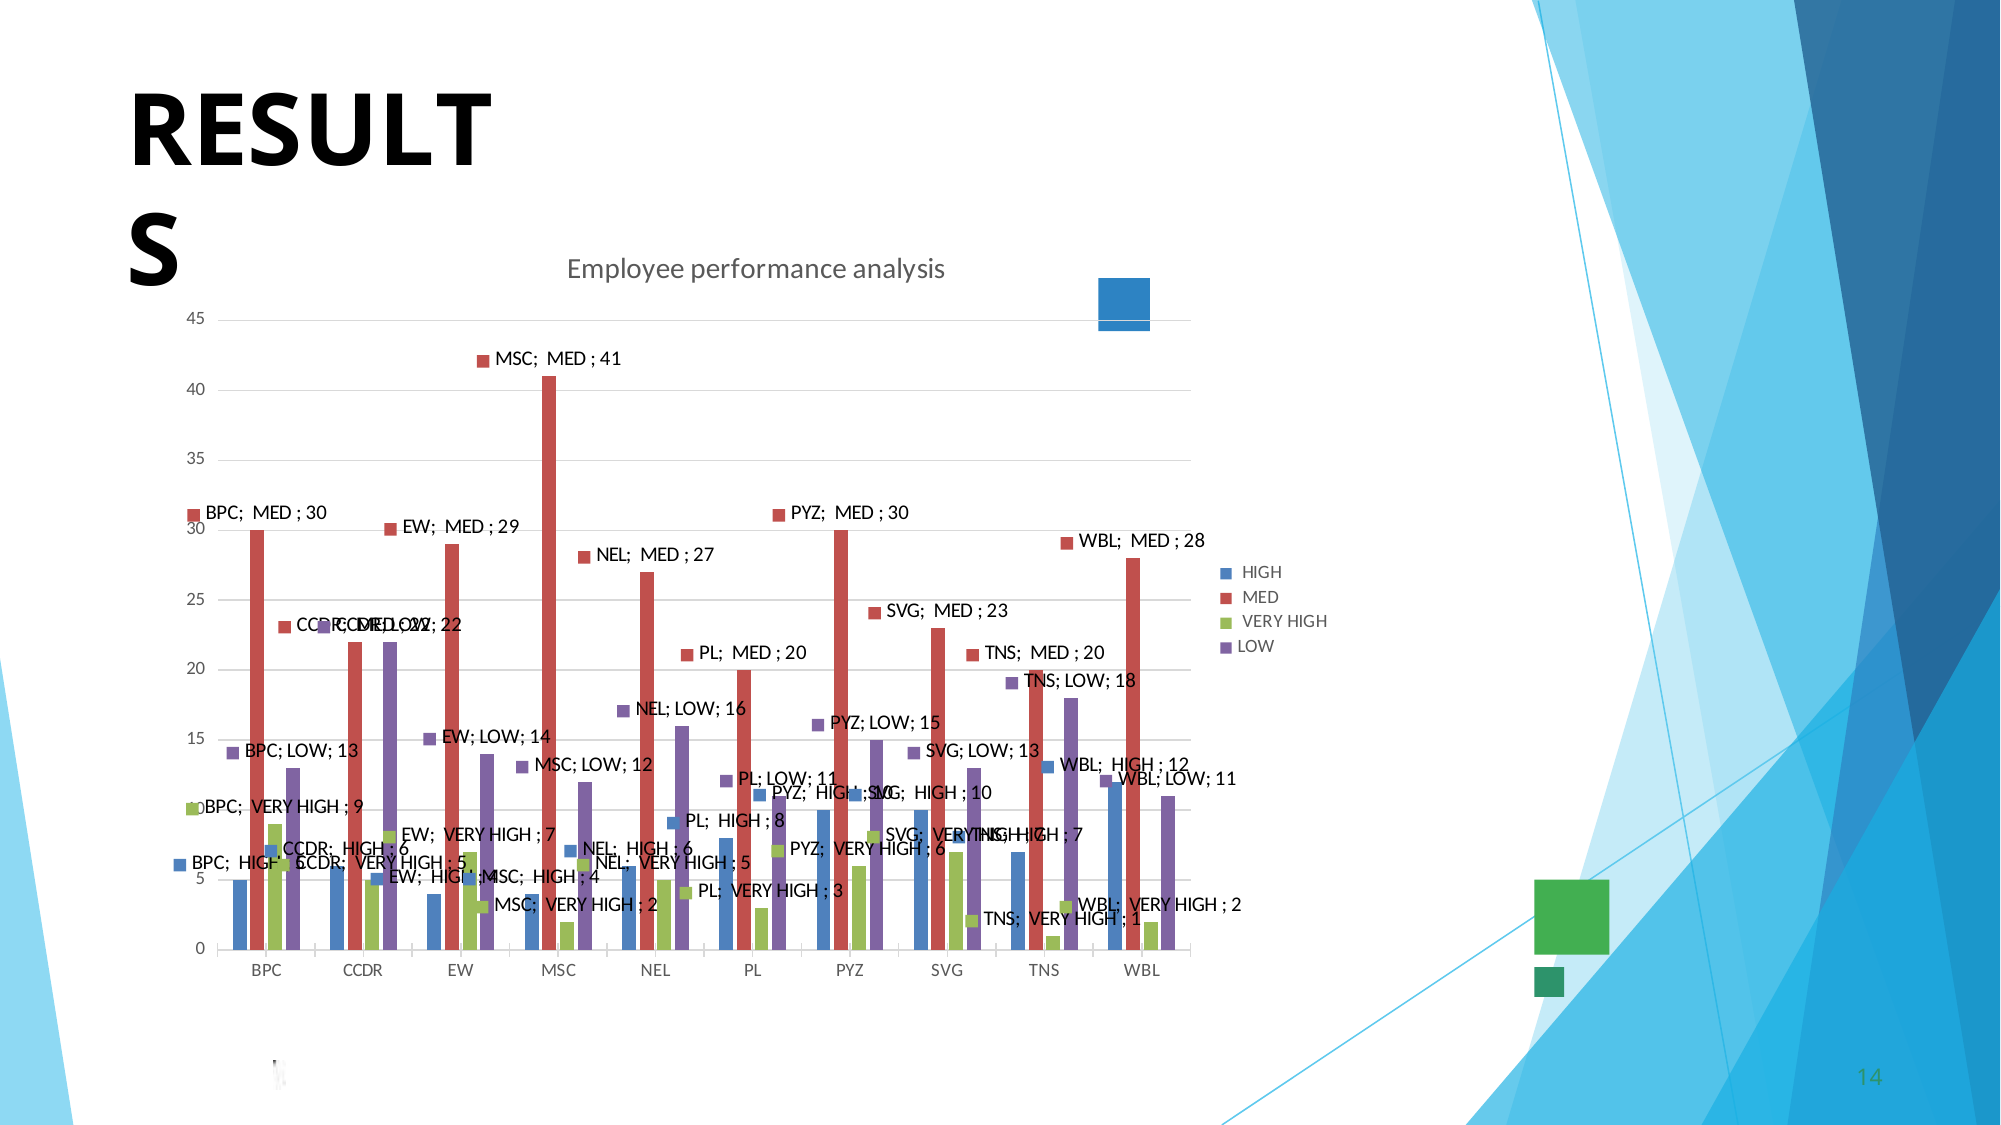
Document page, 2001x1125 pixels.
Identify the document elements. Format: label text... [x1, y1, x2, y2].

text_box [1534, 879, 1610, 955]
title RESULTS [123, 63, 524, 306]
text_box [1534, 967, 1565, 997]
picture [273, 1060, 287, 1091]
text_box 14 [1849, 1061, 1888, 1095]
chart [162, 224, 1351, 997]
